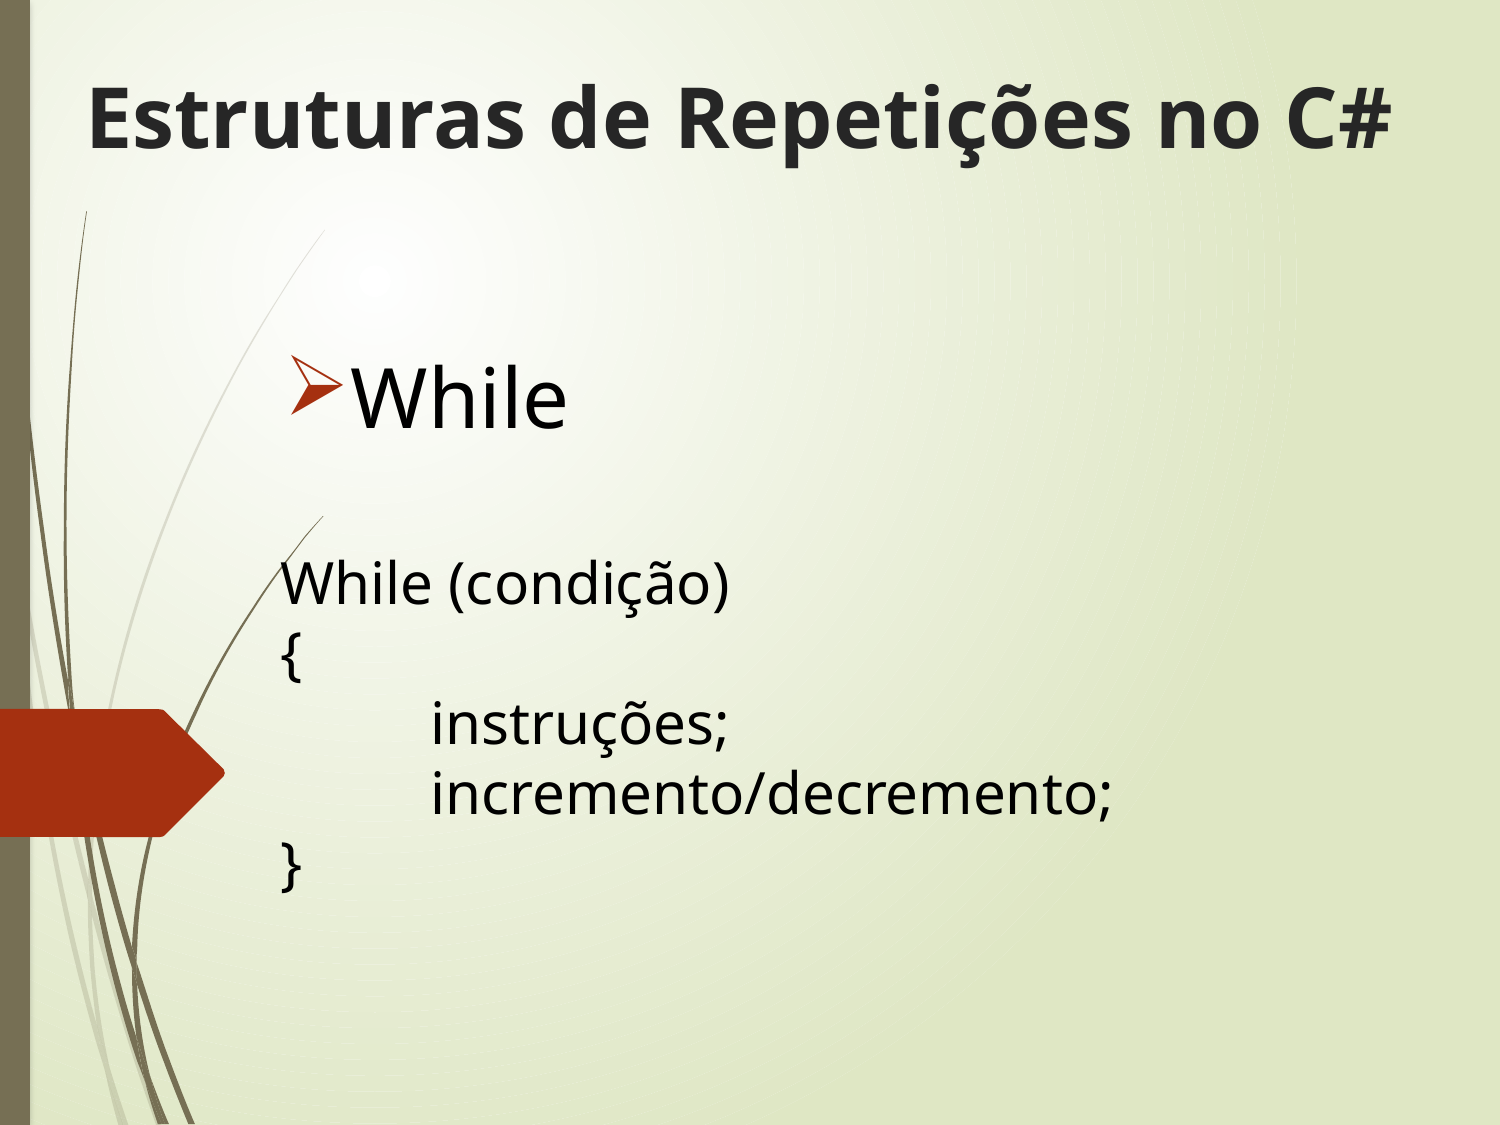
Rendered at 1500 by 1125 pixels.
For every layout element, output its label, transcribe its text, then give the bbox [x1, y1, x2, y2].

text_box While (condição) { instruções; incremento/decremento; } [265, 538, 1310, 974]
title Estruturas de Repetições no C# [70, 30, 1500, 173]
subtitle While [269, 338, 1128, 444]
